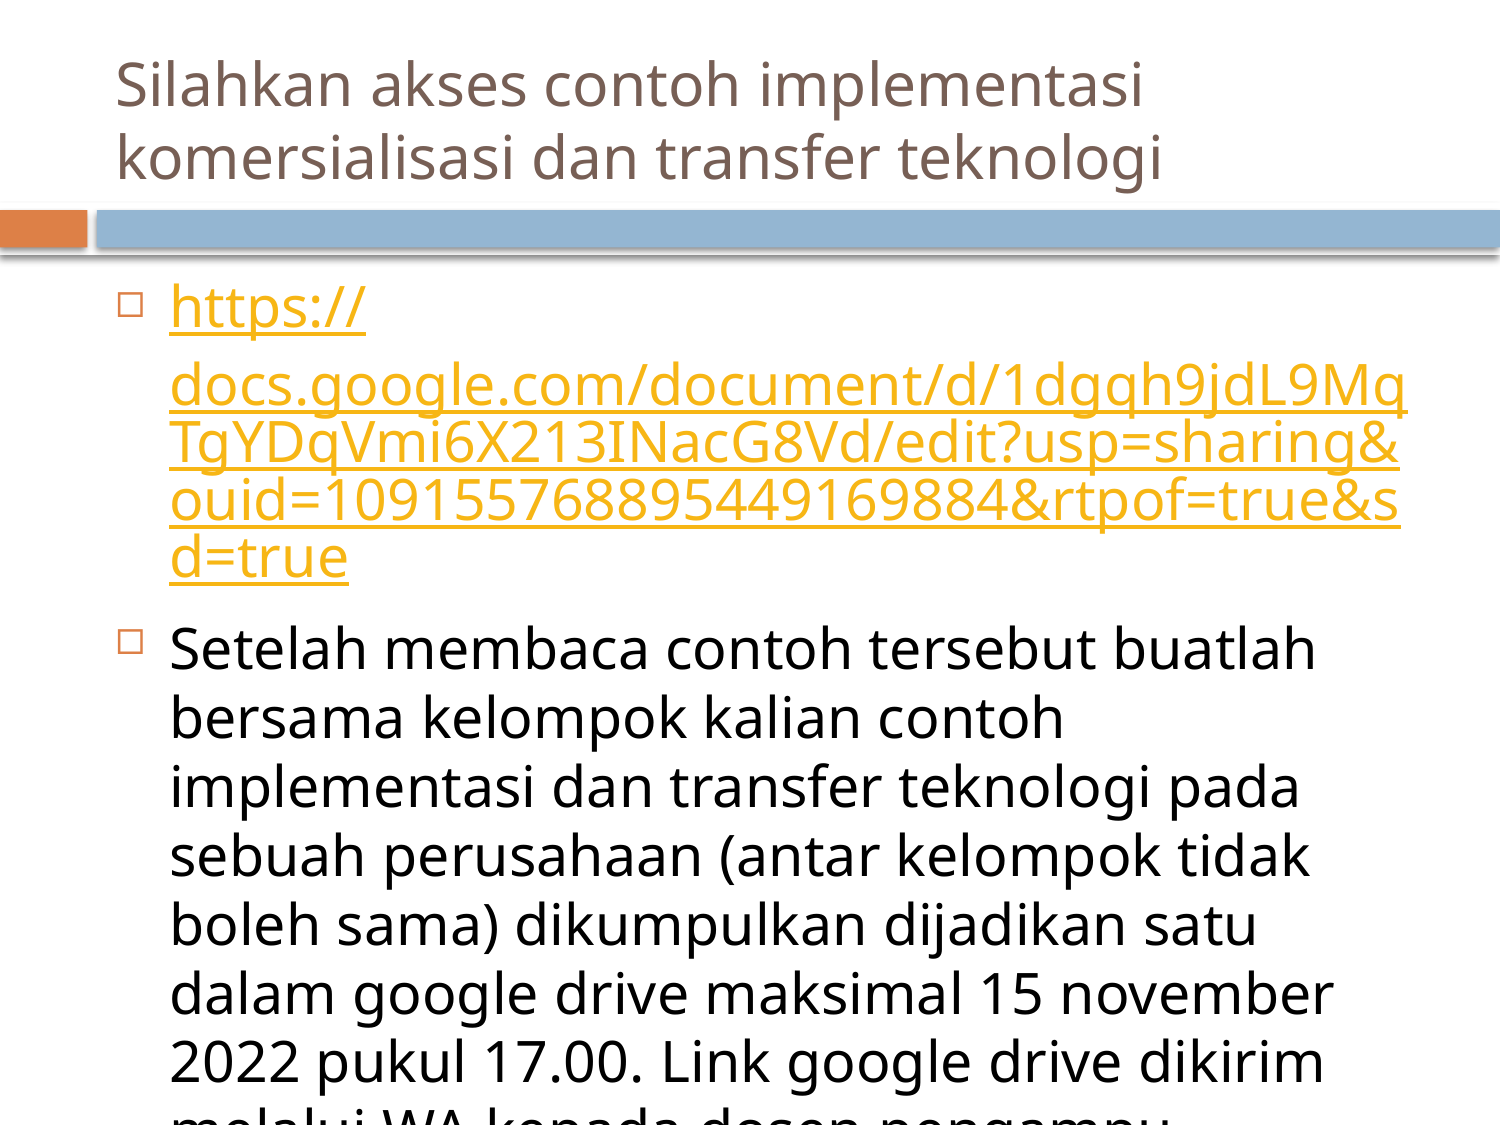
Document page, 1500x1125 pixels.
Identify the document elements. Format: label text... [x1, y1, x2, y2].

title Silahkan akses contoh implementasi komersialisasi dan transfer teknologi [100, 37, 1438, 200]
list https://docs.google.com/document/d/1dgqh9jdL9MqTgYDqVmi6X213INacG8Vd/edit?usp=sharing&ouid=109155768895449169884&rtpof=true&sd=true Setelah membaca contoh tersebut buatlah bersama kelompok kalian contoh implementasi dan transfer teknologi pada sebuah perusahaan (antar kelompok tidak boleh sama) dikumpulkan dijadikan satu dalam google drive maksimal 15 november 2022 pukul 17.00. Link google drive dikirim melalui WA kepada dosen pengampu. [100, 262, 1438, 1000]
